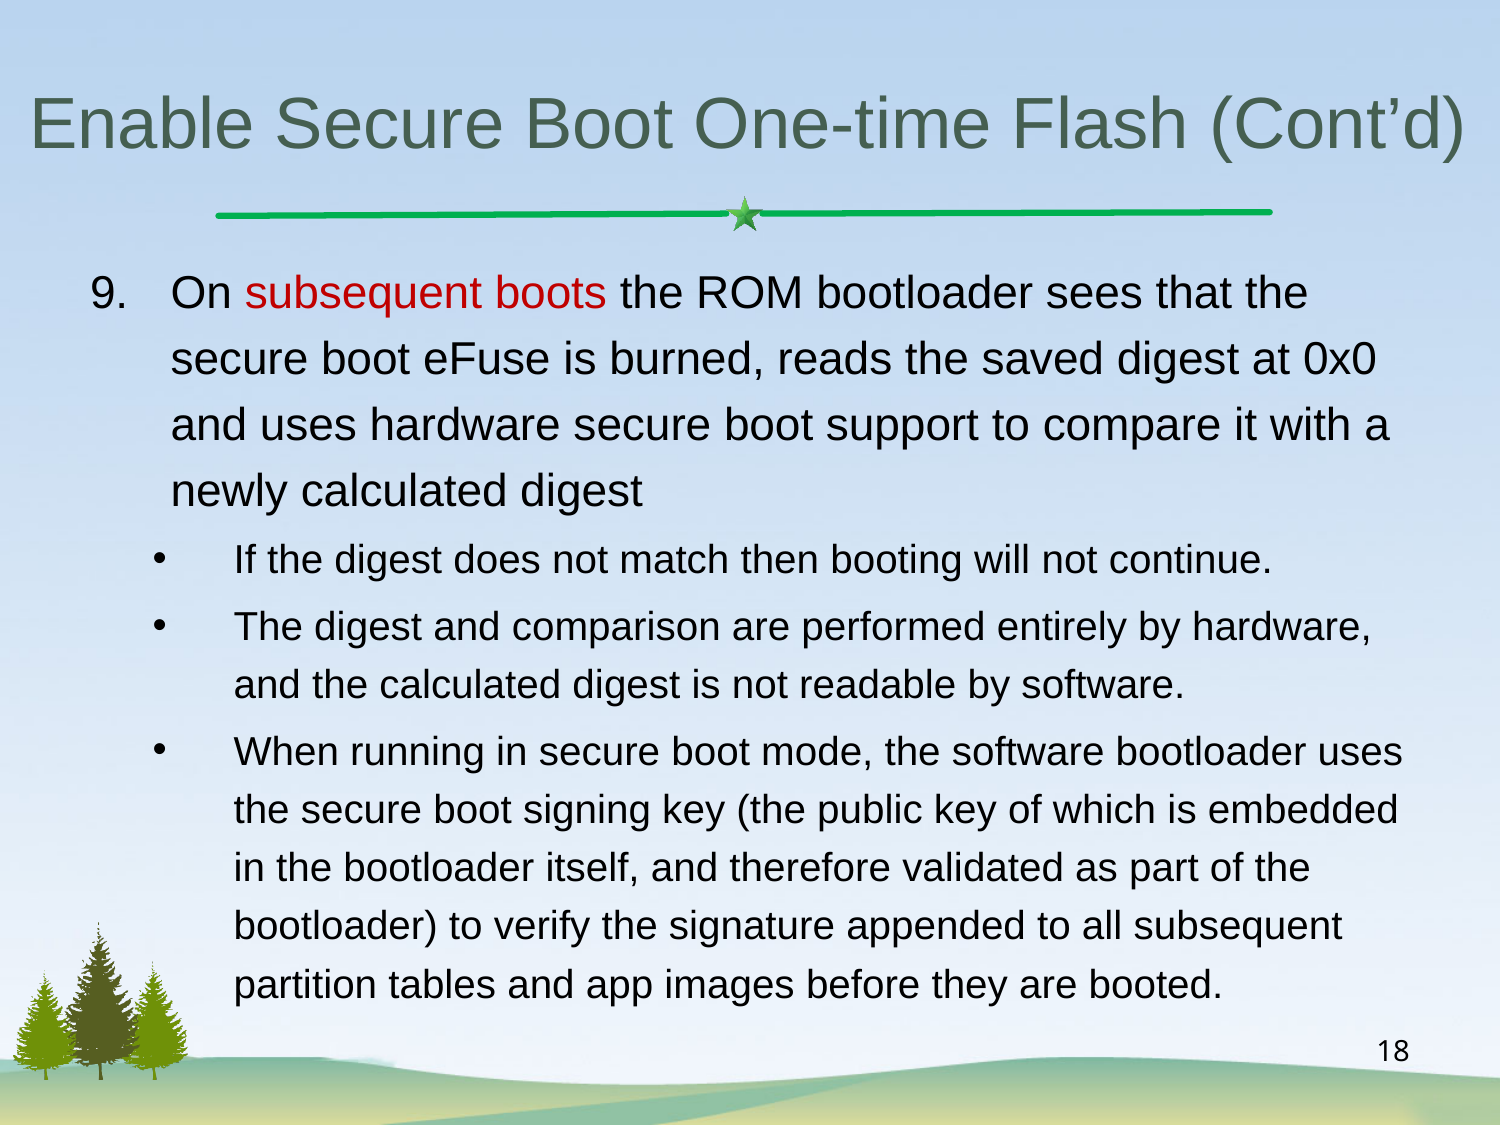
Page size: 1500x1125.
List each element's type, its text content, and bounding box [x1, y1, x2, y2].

list On subsequent boots the ROM bootloader sees that the secure boot eFuse is burned, reads the saved digest at 0x0 and uses hardware secure boot support to compare it with a newly calculated digest If the digest does not match then booting will not continue. The digest and comparison are performed entirely by hardware, and the calculated digest is not readable by software. When running in secure boot mode, the software bootloader uses the secure boot signing key (the public key of which is embedded in the bootloader itself, and therefore validated as part of the bootloader) to verify the signature appended to all subsequent partition tables and app images before they are booted. [75, 243, 1425, 1043]
title Enable Secure Boot One-time Flash (Cont’d) [13, 30, 1484, 209]
slide_number 18 [1074, 1024, 1425, 1103]
picture [0, 0, 1500, 1125]
